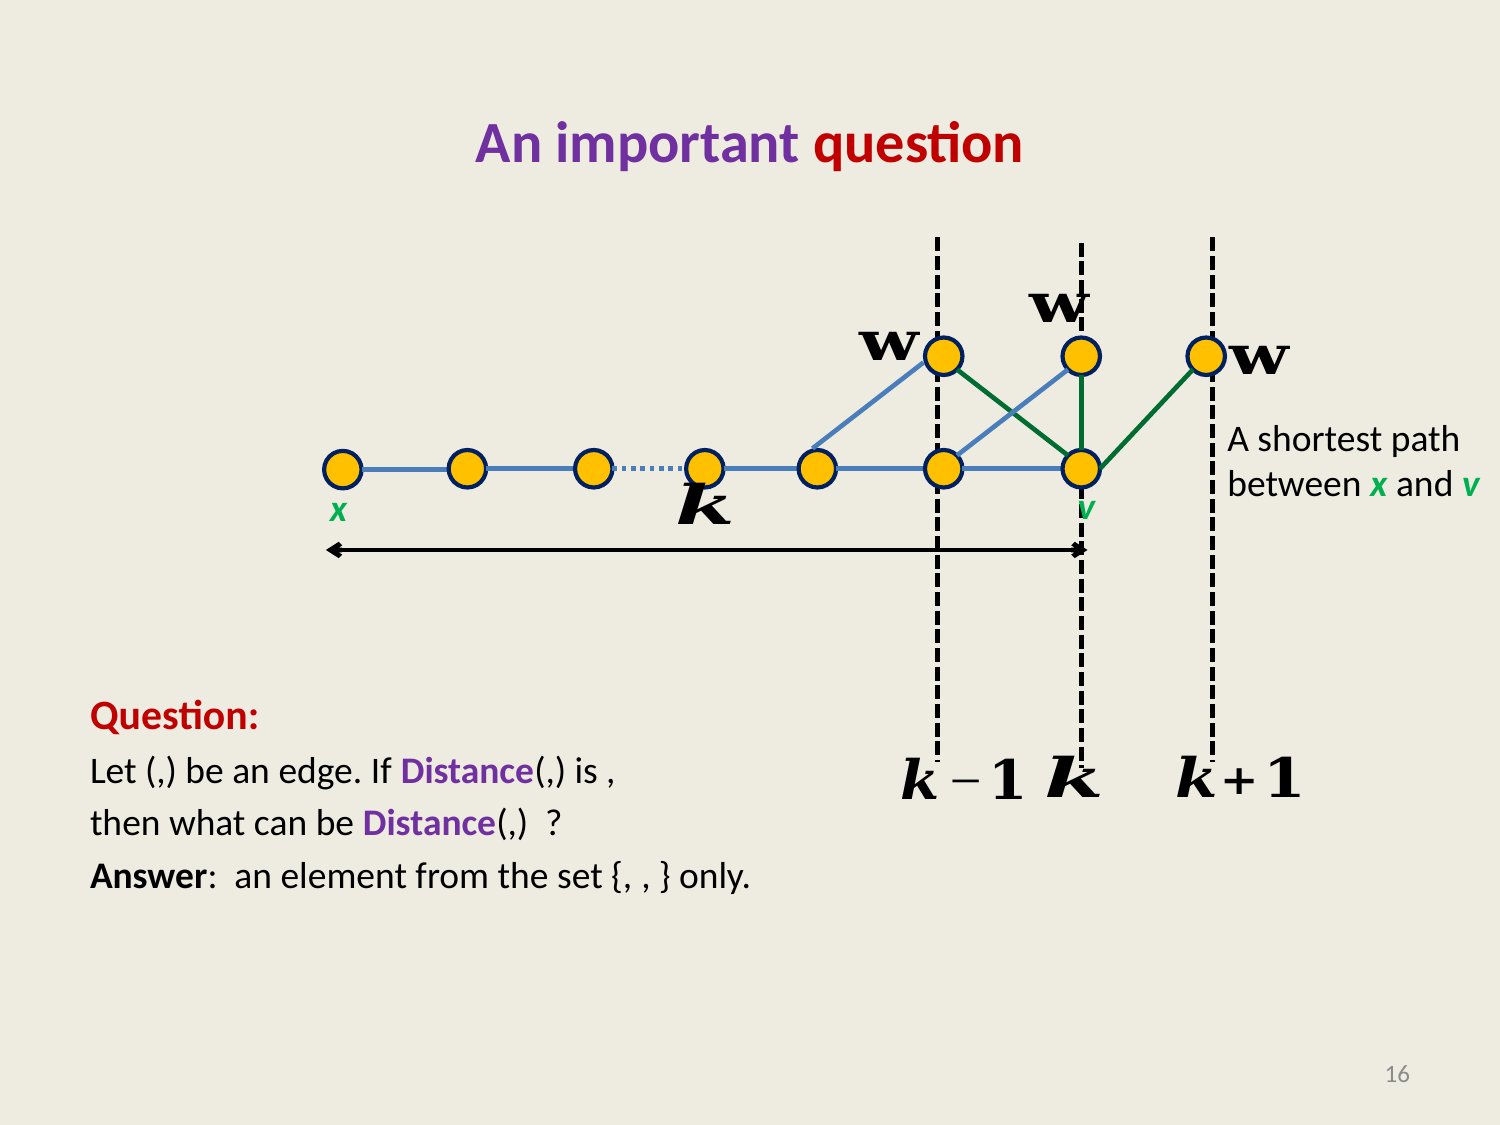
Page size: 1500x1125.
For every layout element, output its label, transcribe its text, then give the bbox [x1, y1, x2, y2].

text_box [922, 338, 933, 375]
text_box [1185, 335, 1208, 378]
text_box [314, 449, 1111, 538]
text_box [956, 369, 1069, 456]
slide_number 16 [1074, 1042, 1425, 1103]
text_box [1085, 335, 1103, 377]
text_box [1060, 336, 1076, 372]
text_box [1216, 337, 1228, 375]
title An important question [75, 45, 1425, 233]
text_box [812, 362, 924, 449]
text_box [325, 476, 1088, 551]
text_box [941, 335, 965, 378]
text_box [1099, 369, 1194, 469]
text_box A shortest path between x and v [1216, 406, 1500, 512]
